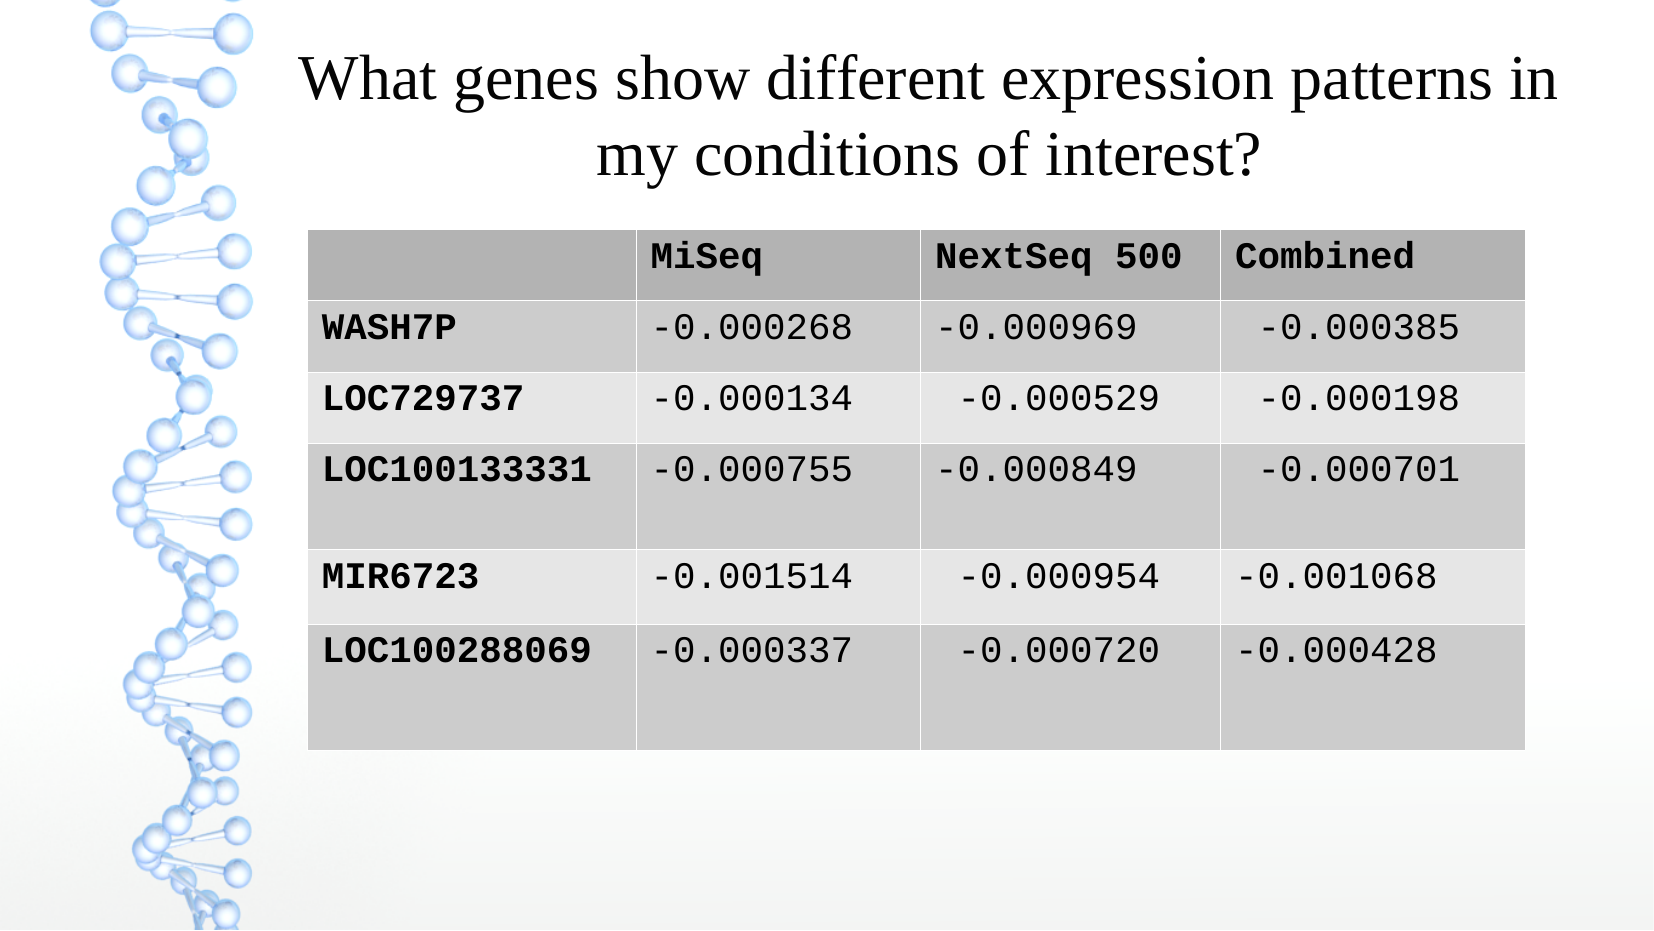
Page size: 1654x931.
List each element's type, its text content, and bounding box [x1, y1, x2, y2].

table_cell -0.000969 [921, 301, 1220, 372]
table_cell -0.000337 [637, 625, 920, 750]
table_cell -0.001068 [1221, 550, 1525, 624]
text_box What genes show different expression patterns in my conditions of interest? [265, 35, 1595, 189]
table_header Combined [1221, 230, 1525, 300]
table_cell LOC729737 [308, 373, 636, 443]
table_cell LOC100288069 [308, 625, 636, 750]
table_cell -0.001514 [637, 550, 920, 624]
text_box [265, 224, 1500, 705]
table_cell -0.000134 [637, 373, 920, 443]
table_cell -0.000701 [1221, 444, 1525, 549]
table_cell WASH7P [308, 301, 636, 372]
picture [0, 0, 1654, 930]
table_cell MIR6723 [308, 550, 636, 624]
table_cell -0.000385 [1221, 301, 1525, 372]
table_header [308, 230, 636, 300]
table_cell -0.000720 [921, 625, 1220, 750]
table_header NextSeq 500 [921, 230, 1220, 300]
table_cell -0.000849 [921, 444, 1220, 549]
table_cell -0.000954 [921, 550, 1220, 624]
table_cell -0.000268 [637, 301, 920, 372]
table_cell LOC100133331 [308, 444, 636, 549]
table_cell -0.000428 [1221, 625, 1525, 750]
table_cell -0.000755 [637, 444, 920, 549]
table_cell -0.000529 [921, 373, 1220, 443]
table_cell -0.000198 [1221, 373, 1525, 443]
table_header MiSeq [637, 230, 920, 300]
